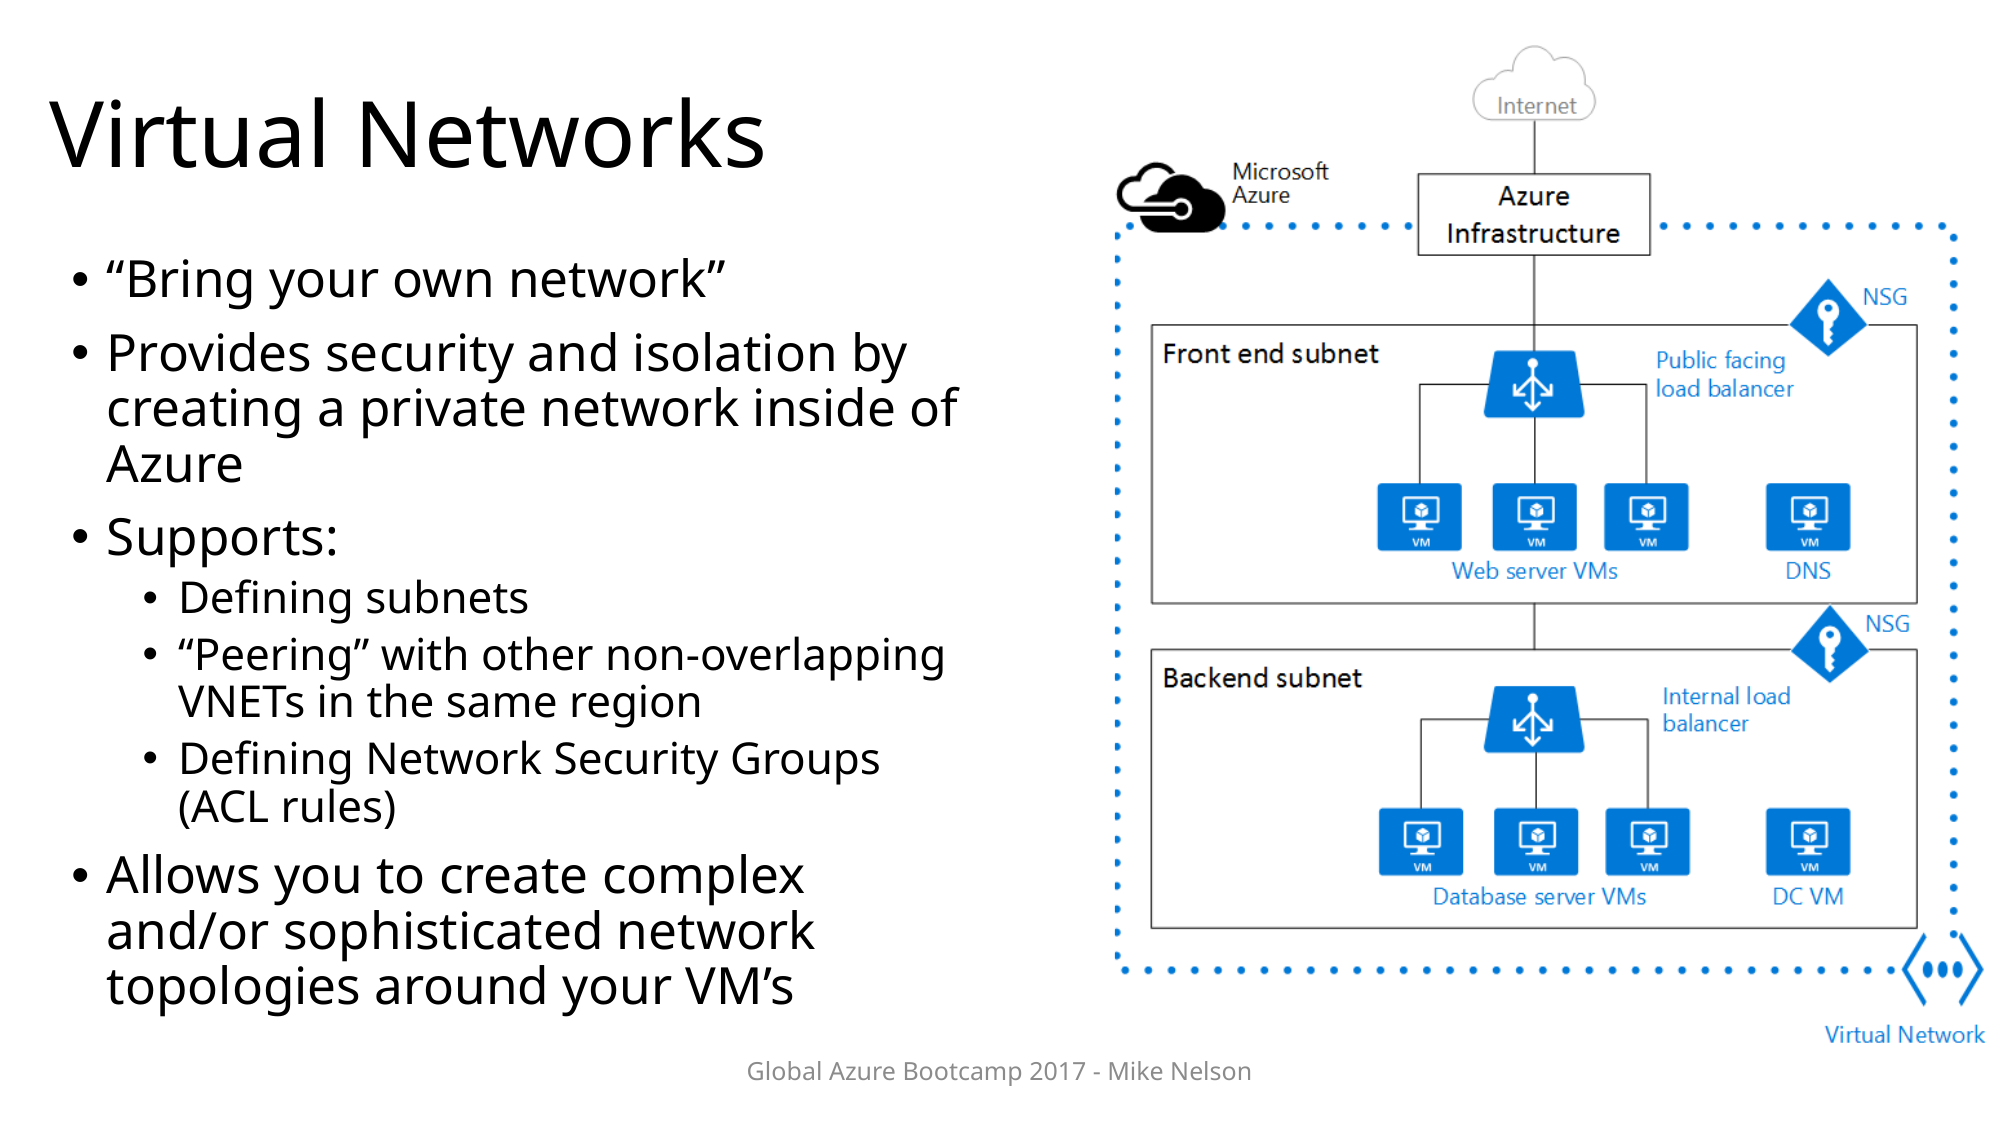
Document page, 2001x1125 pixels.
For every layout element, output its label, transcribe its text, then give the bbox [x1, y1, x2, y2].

picture [1114, 39, 2000, 1061]
title Virtual Networks [34, 28, 1760, 247]
list “Bring your own network” Provides security and isolation by creating a private network inside of Azure Supports: Defining subnets “Peering” with other non-overlapping VNETs in the same region Defining Network Security Groups (ACL rules) Allows you to create complex and/or sophisticated network topologies around your VM’s [56, 246, 978, 1038]
footer Global Azure Bootcamp 2017 - Mike Nelson [662, 1042, 1338, 1103]
